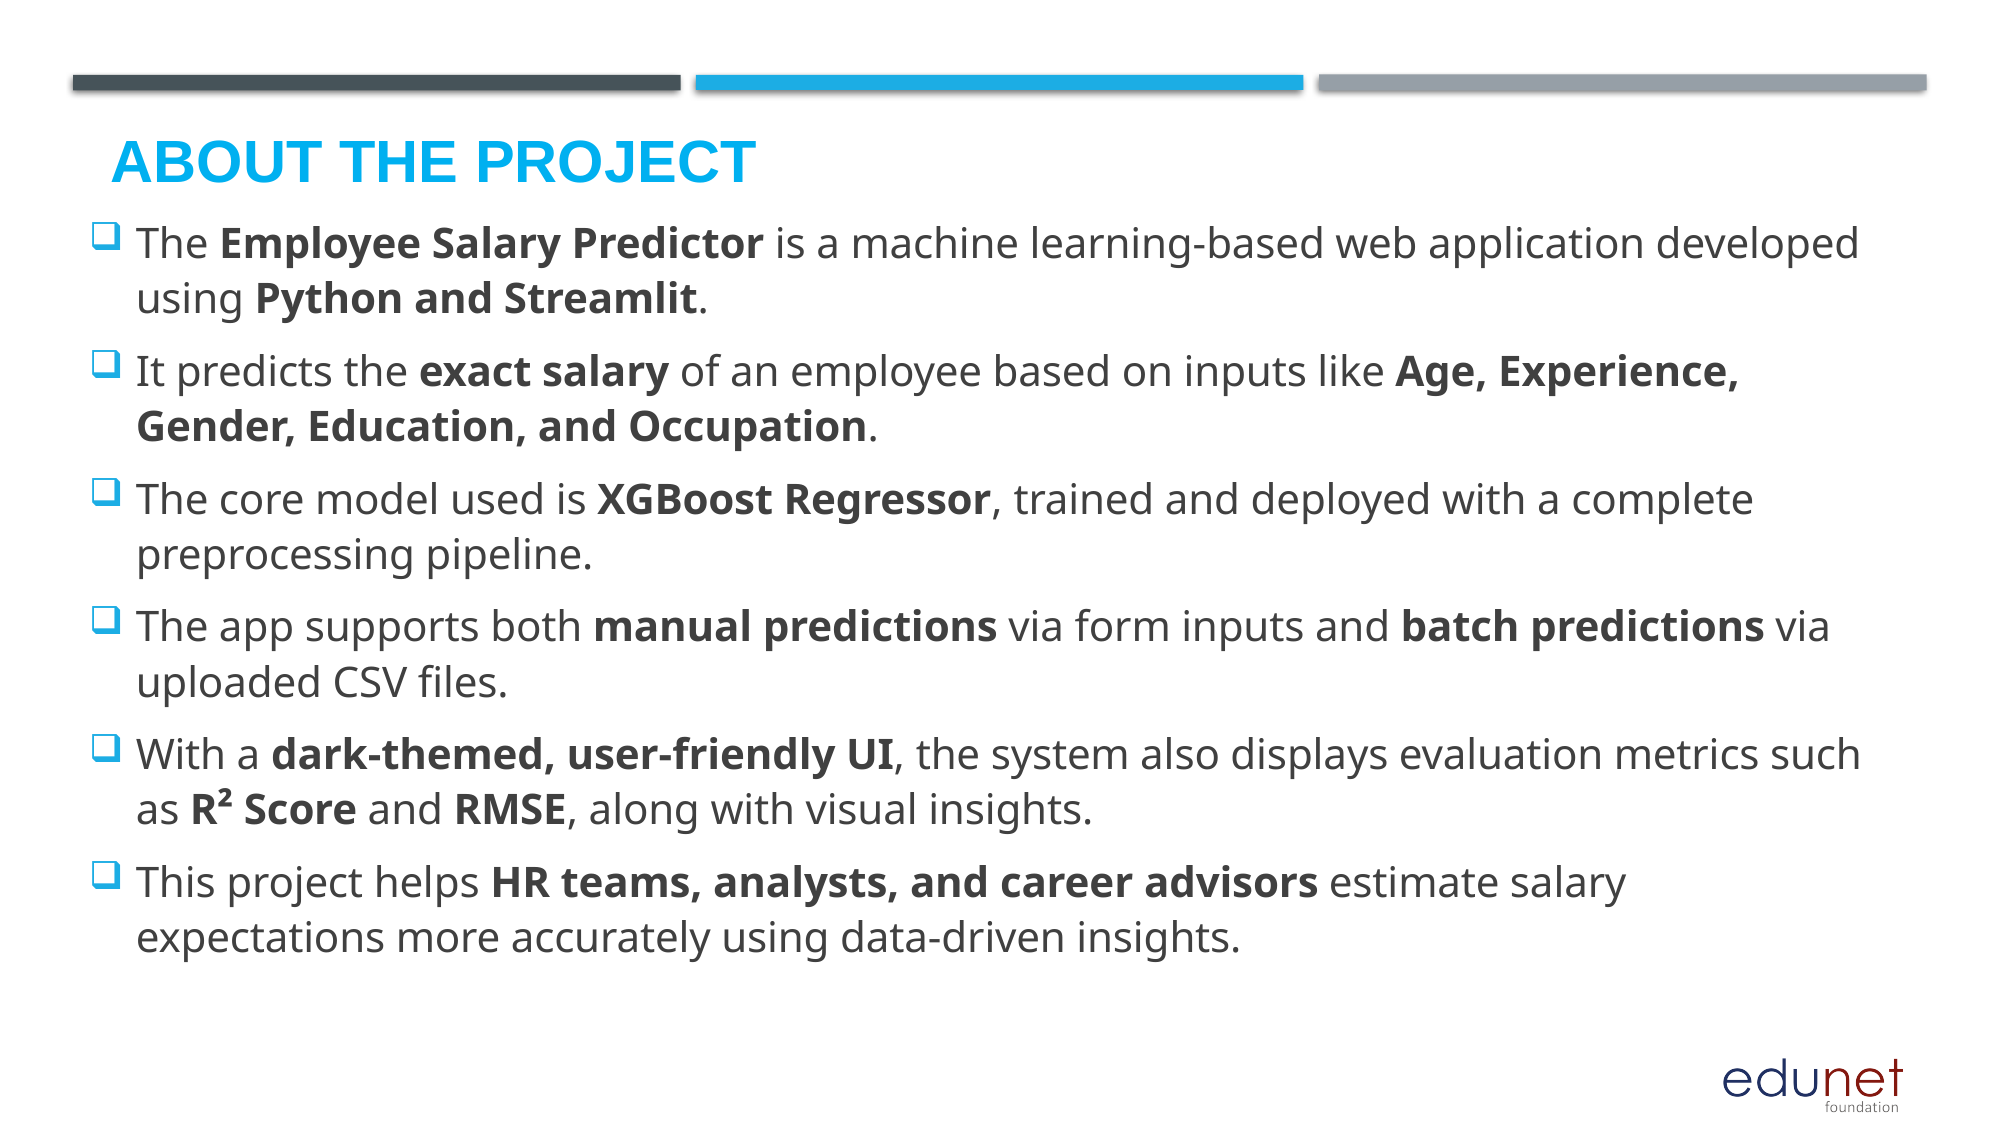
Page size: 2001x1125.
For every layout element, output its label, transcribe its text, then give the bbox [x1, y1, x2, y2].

title About the Project [95, 115, 1905, 203]
picture [1719, 1056, 1905, 1116]
list The Employee Salary Predictor is a machine learning-based web application developed using Python and Streamlit. It predicts the exact salary of an employee based on inputs like Age, Experience, Gender, Education, and Occupation. The core model used is XGBoost Regressor, trained and deployed with a complete preprocessing pipeline. The app supports both manual predictions via form inputs and batch predictions via uploaded CSV files. With a dark-themed, user-friendly UI, the system also displays evaluation metrics such as R² Score and RMSE, along with visual insights. This project helps HR teams, analysts, and career advisors estimate salary expectations more accurately using data-driven insights. [74, 203, 1884, 970]
